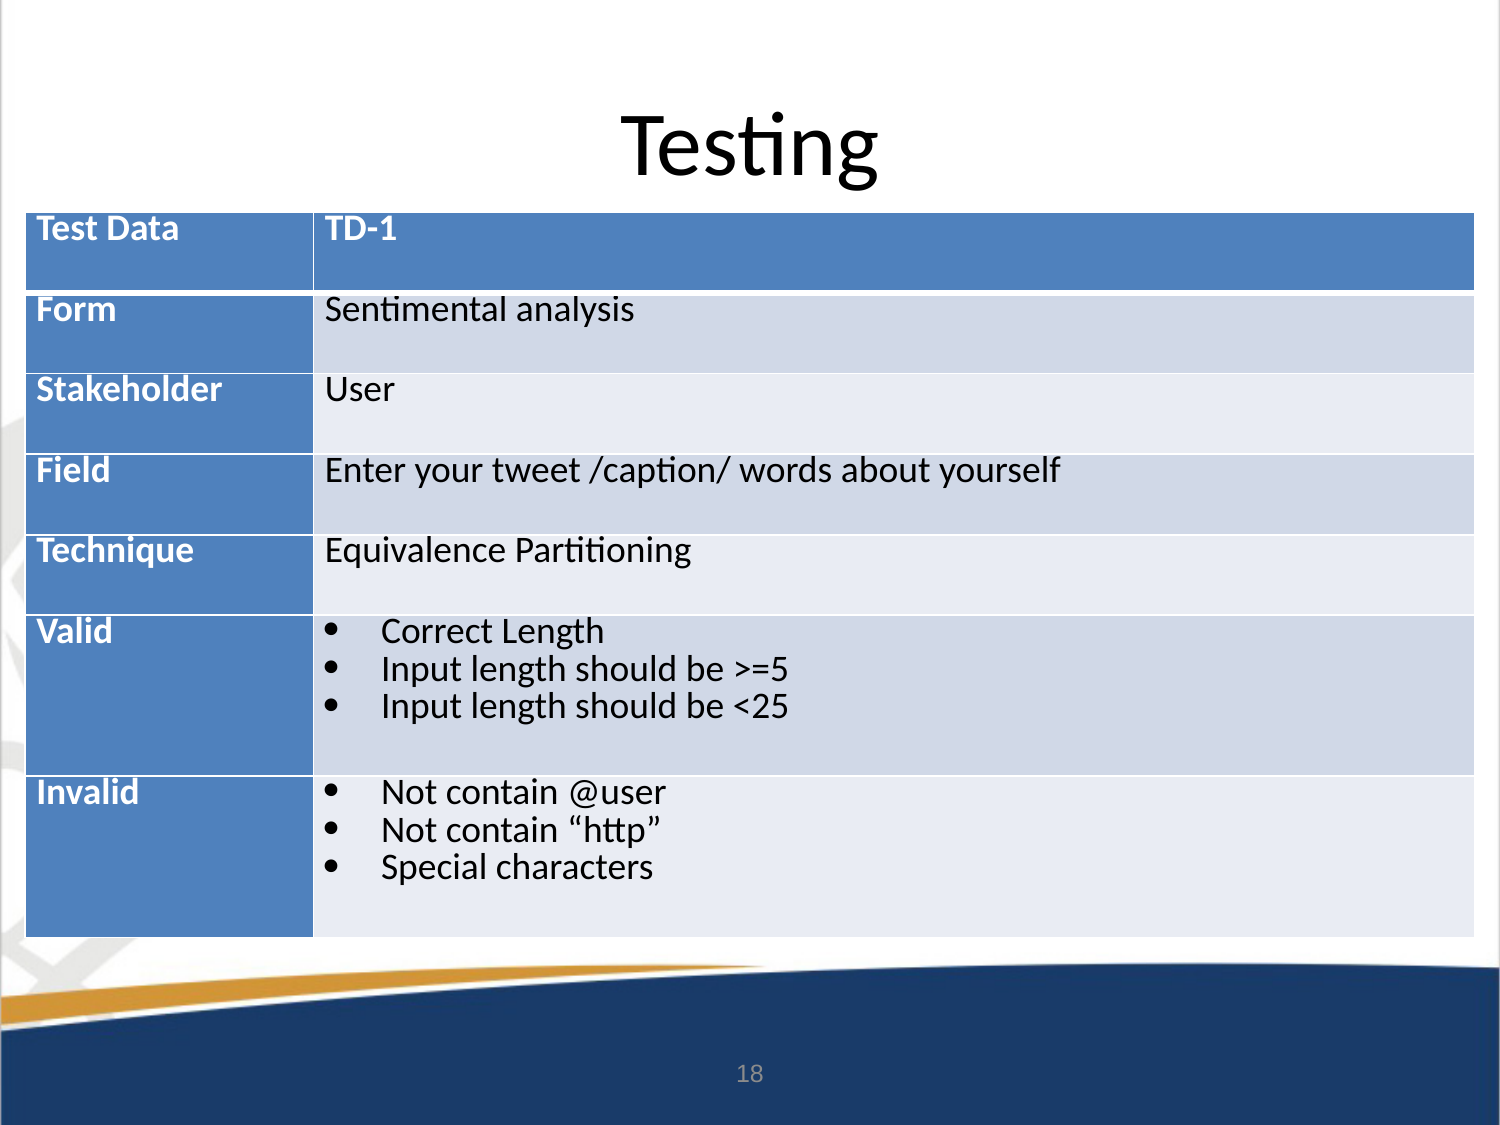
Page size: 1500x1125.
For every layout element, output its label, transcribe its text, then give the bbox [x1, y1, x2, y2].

list [75, 938, 1425, 1005]
table_cell Form [26, 296, 313, 373]
table_cell Field [26, 455, 313, 534]
table_header Test Data [26, 213, 313, 290]
table_cell Valid [26, 616, 313, 775]
table_header TD-1 [314, 213, 1474, 290]
title Testing [75, 45, 1425, 212]
table_cell Not contain @user Not contain “http” Special characters [314, 777, 1474, 937]
table_cell Technique [26, 536, 313, 614]
table_cell User [314, 374, 1474, 453]
table_cell Equivalence Partitioning [314, 536, 1474, 614]
table_cell Stakeholder [26, 374, 313, 453]
table_cell Sentimental analysis [314, 296, 1474, 373]
table_cell Correct Length Input length should be >=5 Input length should be <25 [314, 616, 1474, 775]
table_cell Enter your tweet /caption/ words about yourself [314, 455, 1474, 534]
table_cell Invalid [26, 777, 313, 937]
footer 18 [512, 1042, 988, 1103]
picture [0, 0, 1500, 1125]
